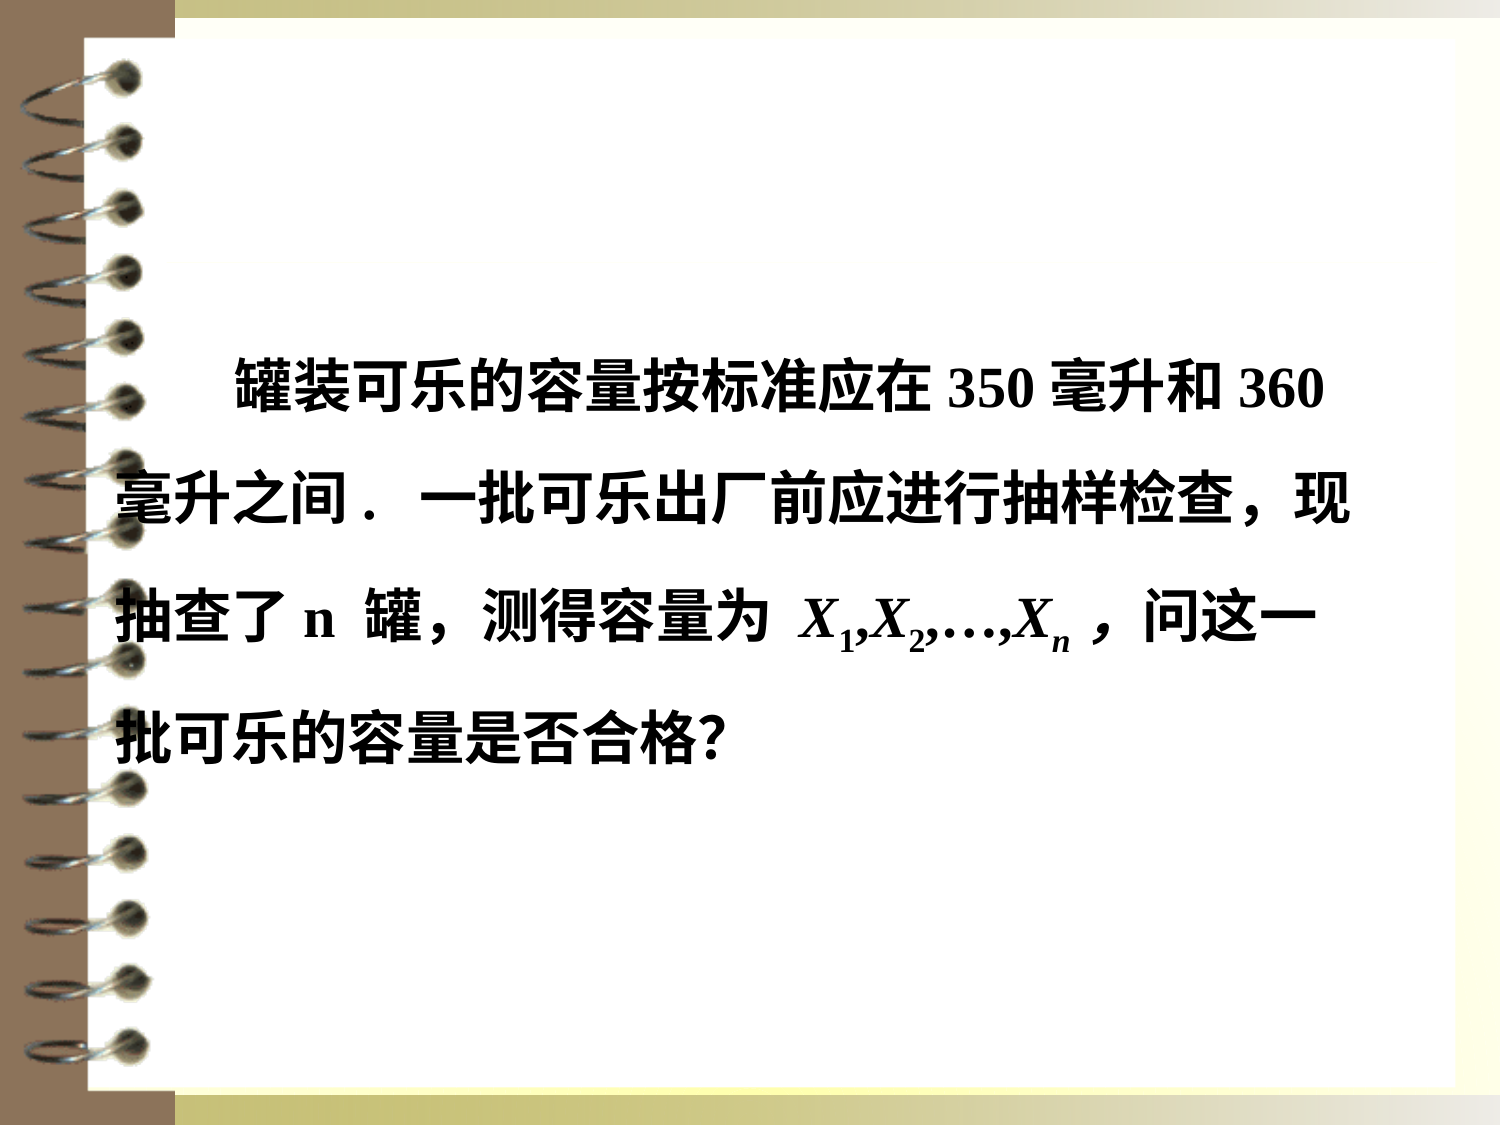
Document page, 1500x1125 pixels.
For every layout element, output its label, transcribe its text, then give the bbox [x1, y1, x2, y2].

picture [0, 0, 175, 1125]
text_box 罐装可乐的容量按标准应在350毫升和360毫升之间. 一批可乐出厂前应进行抽样检查，现抽查了n 罐，测得容量为 X1,X2,…,Xn，问这一批可乐的容量是否合格？ [100, 300, 1376, 779]
